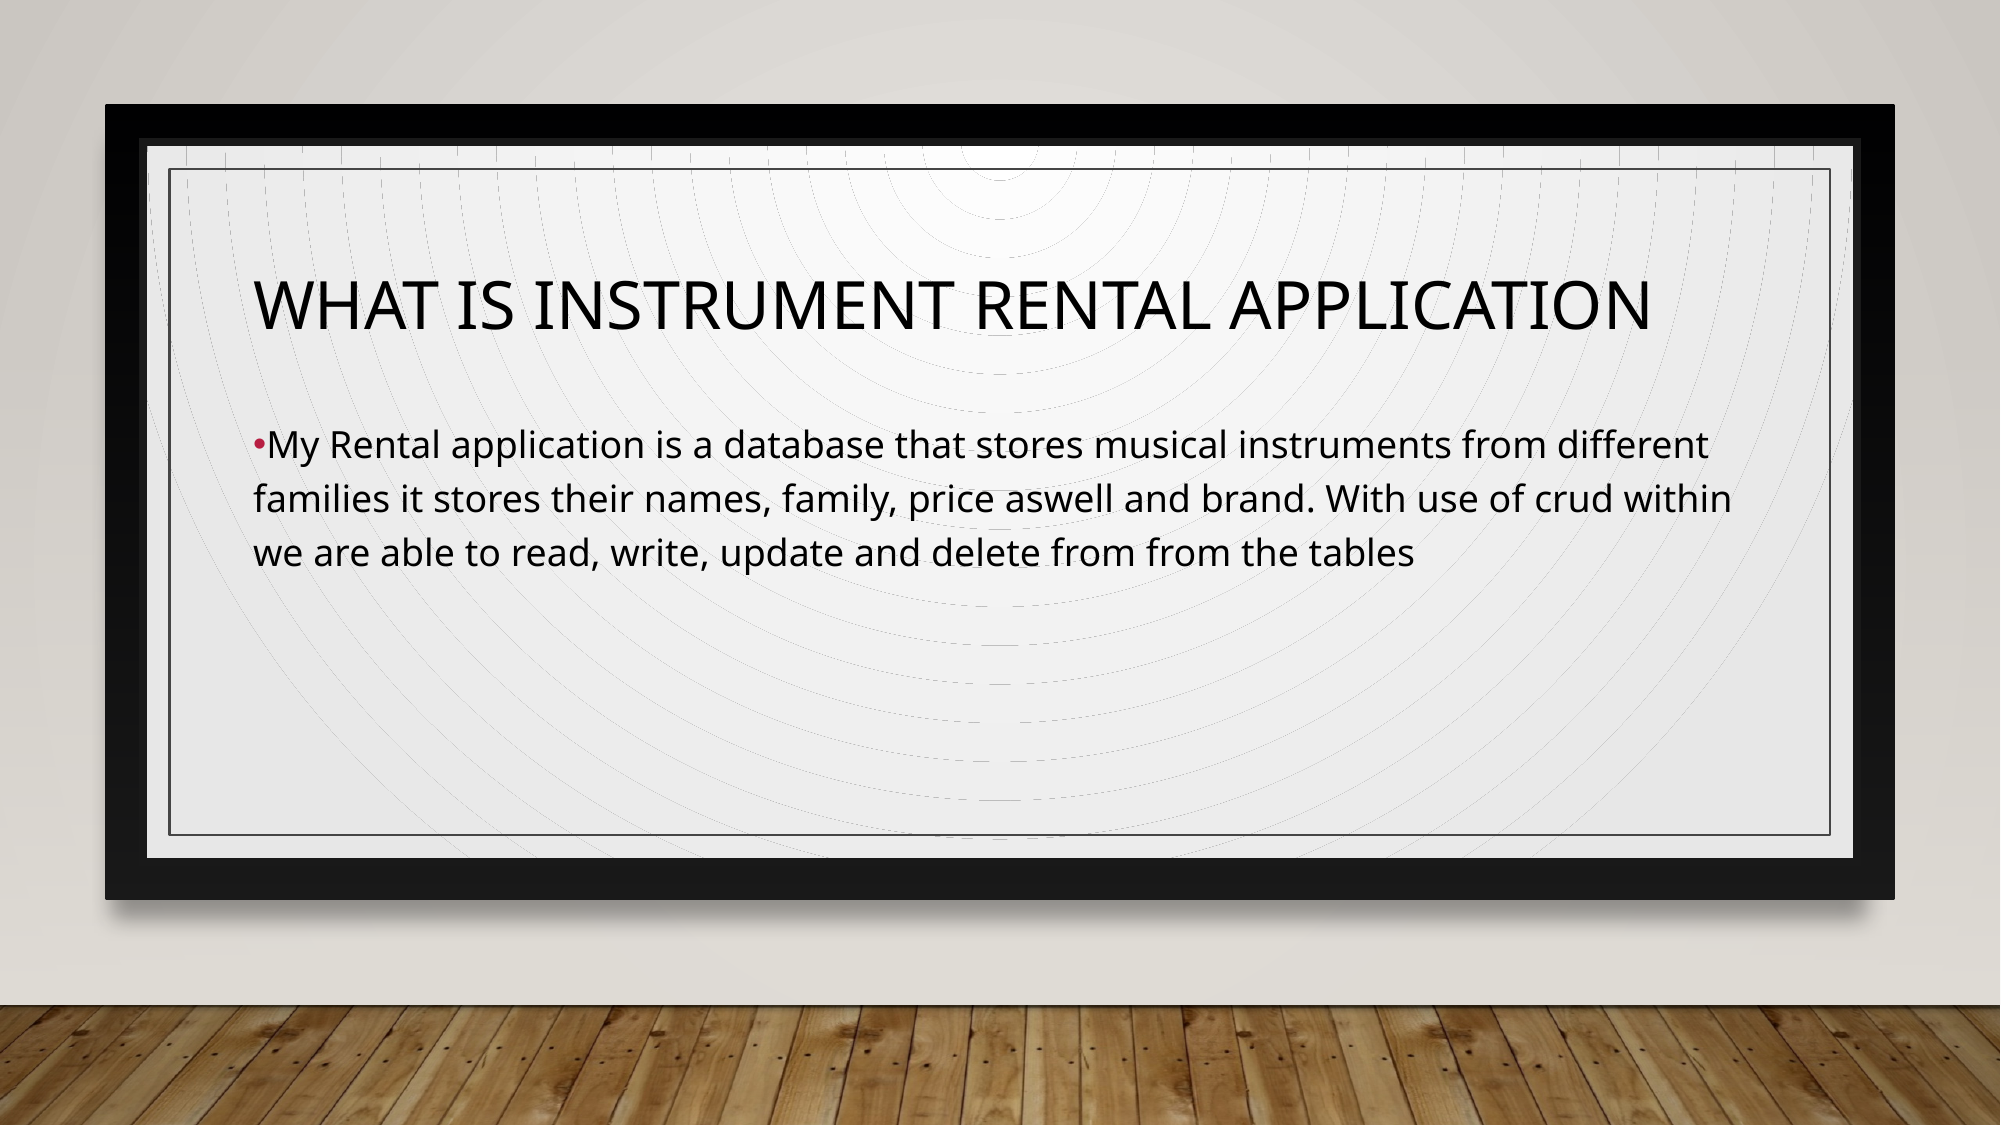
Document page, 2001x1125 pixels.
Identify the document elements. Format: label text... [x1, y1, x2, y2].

title What is Instrument Rental Application [238, 304, 1781, 391]
text_box [0, 330, 2000, 1004]
text_box [168, 168, 1831, 836]
text_box [142, 141, 1858, 863]
text_box [105, 104, 1895, 900]
picture [0, 1004, 2000, 1125]
text_box My Rental application is a database that stores musical instruments from different families it stores their names, family, price aswell and brand. With use of crud within we are able to read, write, update and delete from from the tables [238, 404, 1781, 799]
text_box [0, 0, 2000, 330]
title What is Instrument Rental Application [238, 225, 1781, 302]
